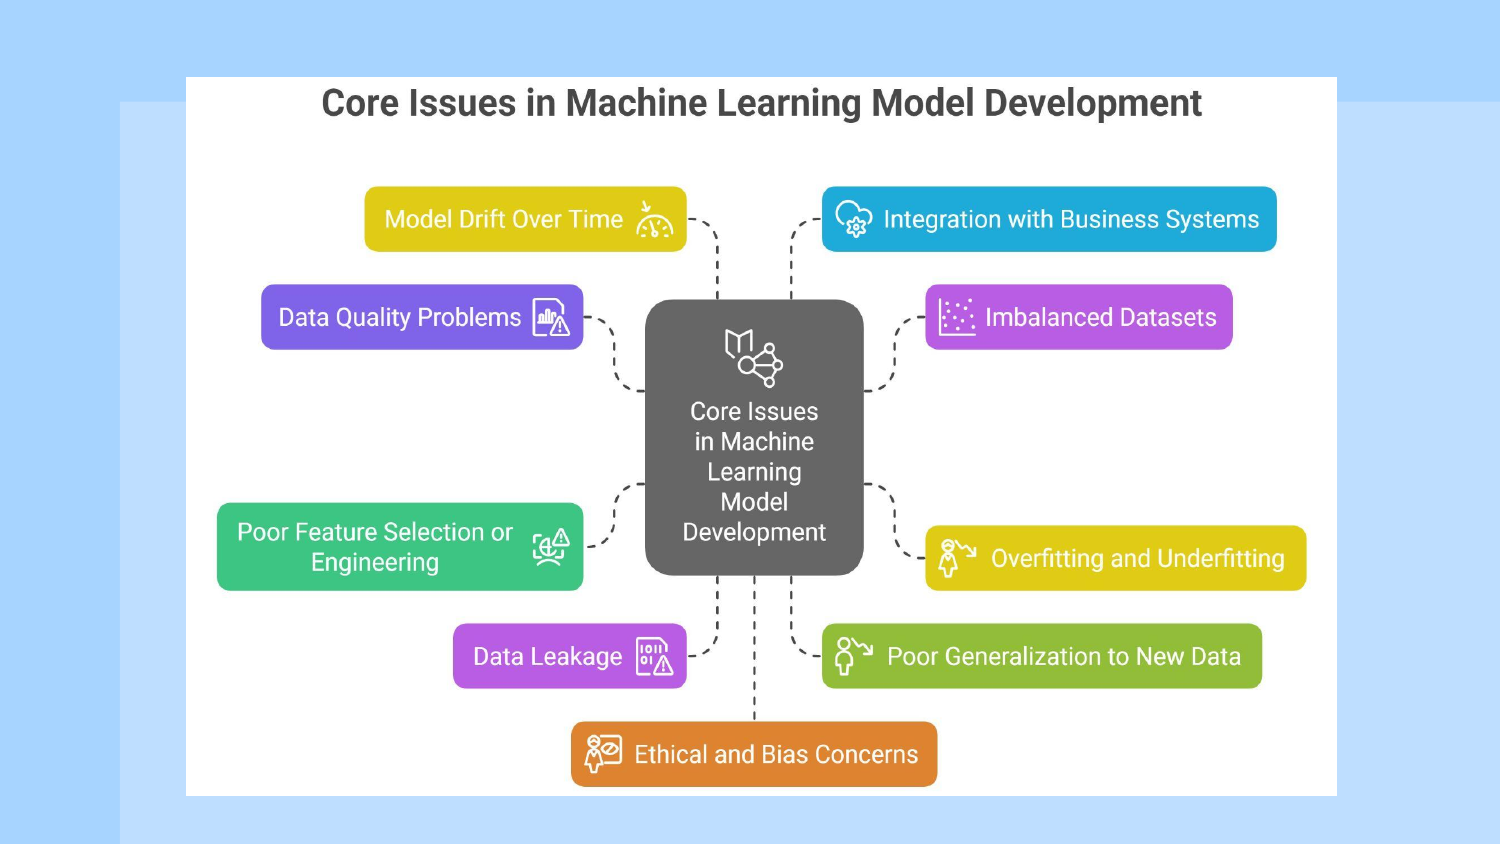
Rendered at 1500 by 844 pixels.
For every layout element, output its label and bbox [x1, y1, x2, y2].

picture [162, 77, 1338, 796]
